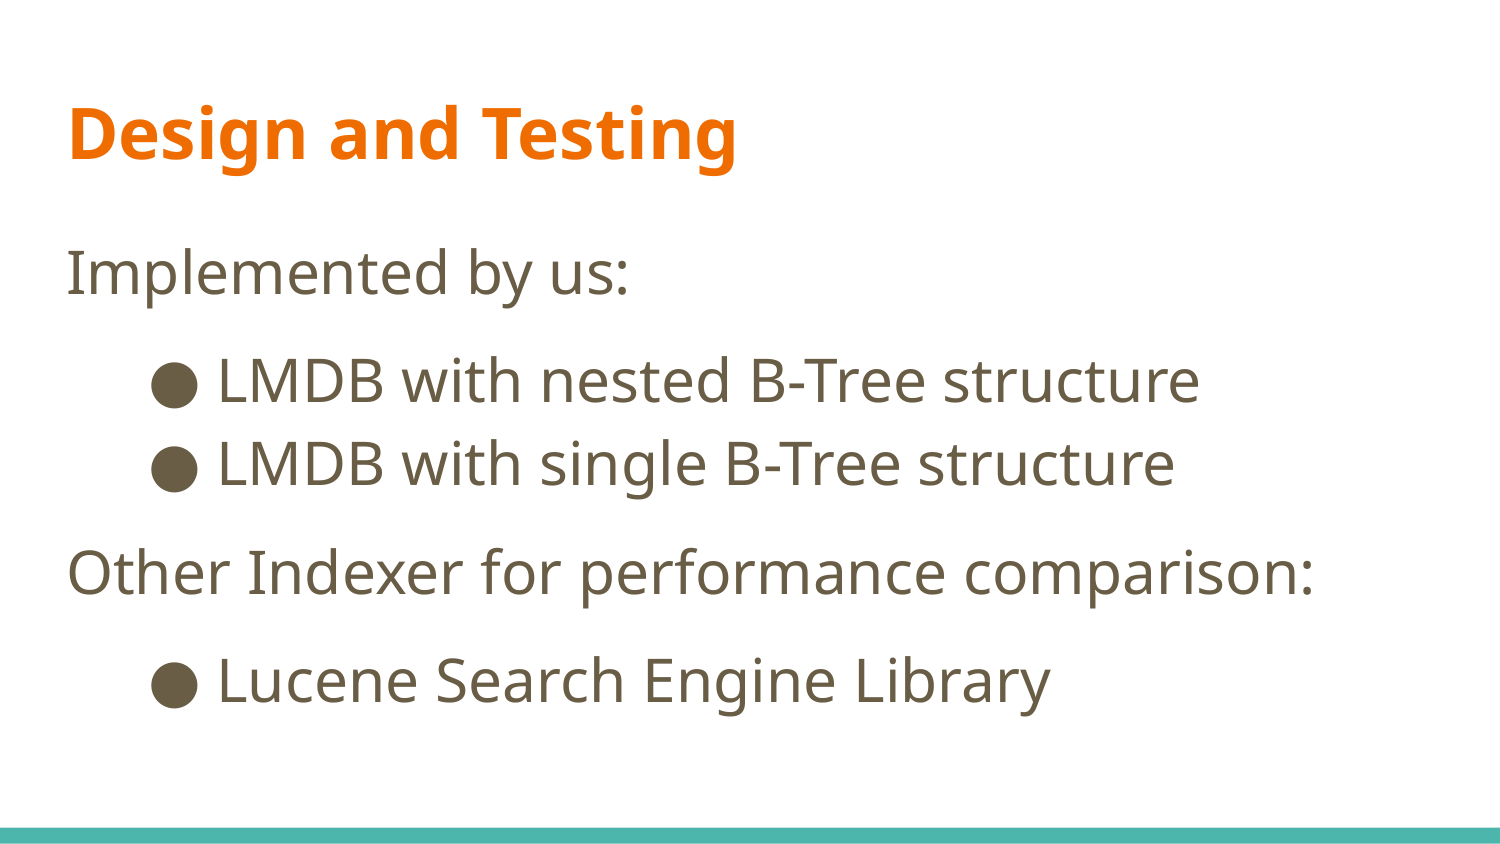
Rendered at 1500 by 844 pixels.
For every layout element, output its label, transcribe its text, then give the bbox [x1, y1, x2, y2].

list Implemented by us: LMDB with nested B-Tree structure LMDB with single B-Tree structure Other Indexer for performance comparison: Lucene Search Engine Library [51, 207, 1449, 750]
title Design and Testing [51, 72, 1449, 189]
